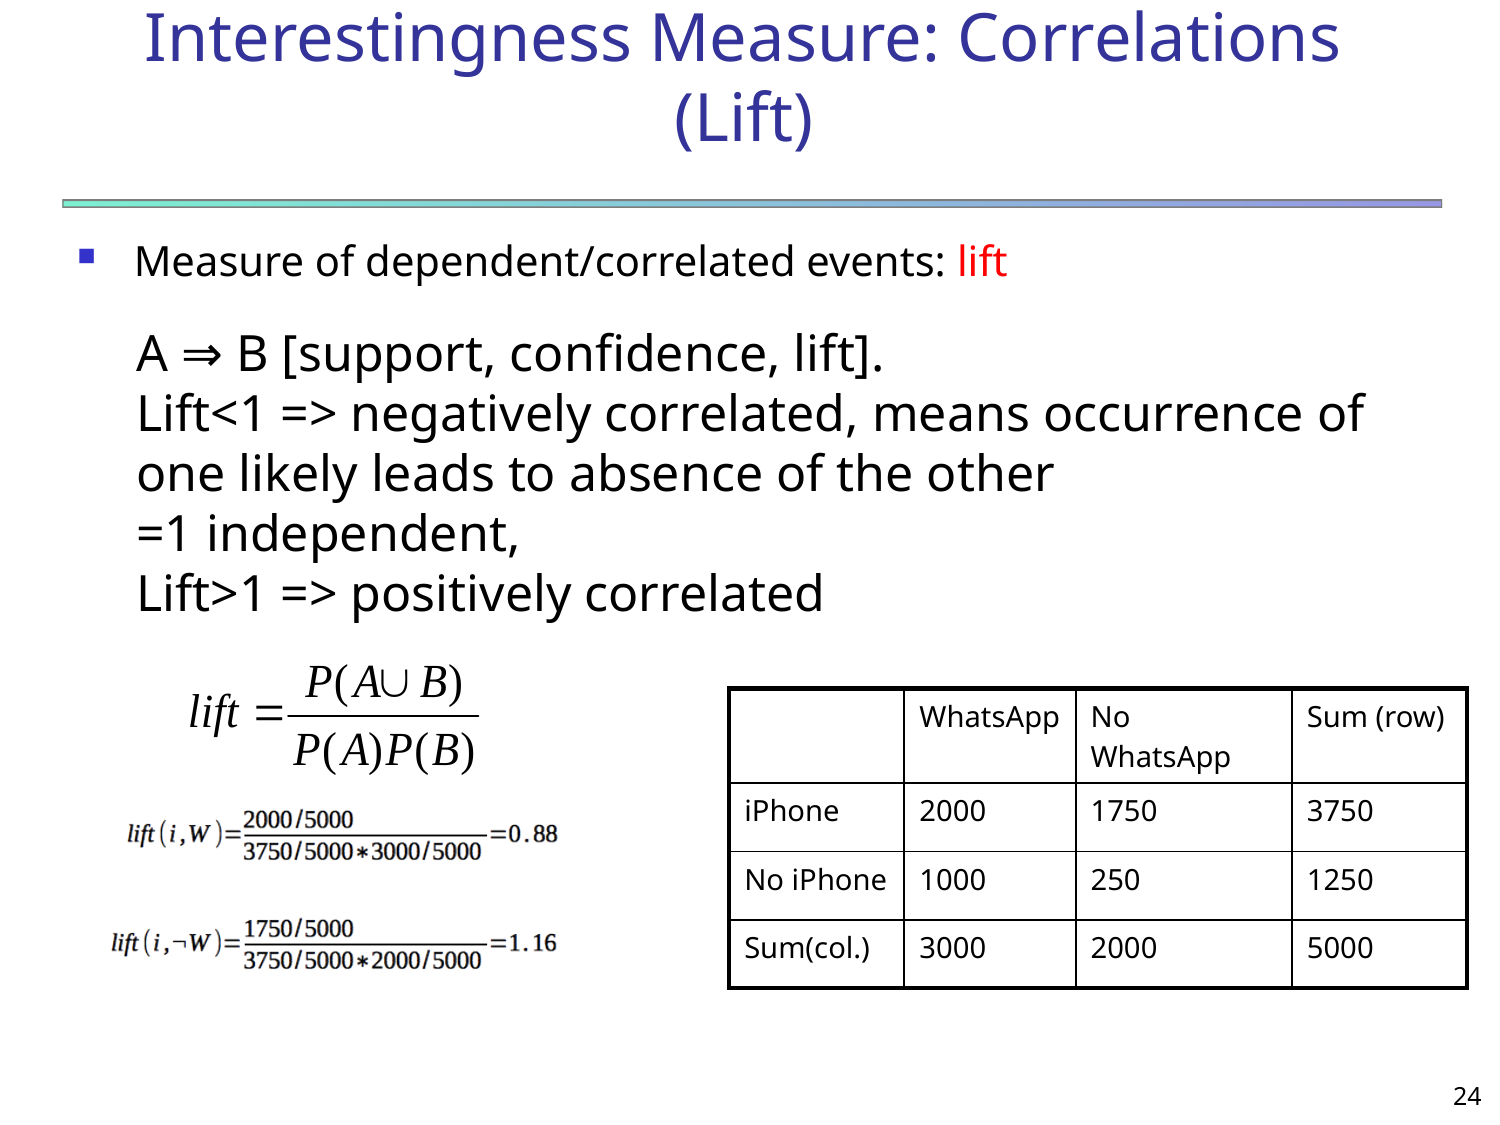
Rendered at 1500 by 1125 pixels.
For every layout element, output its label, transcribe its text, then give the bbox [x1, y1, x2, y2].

text_box A ⇒ B [support, confidence, lift]. Lift<1 => negatively correlated, means occurrence of one likely leads to absence of the other =1 independent, Lift>1 => positively correlated [121, 313, 1483, 629]
table_cell No iPhone [731, 852, 903, 919]
table_header [731, 691, 903, 782]
table_cell iPhone [731, 784, 903, 851]
table_cell 5000 [1293, 921, 1465, 986]
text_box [180, 646, 490, 790]
table_cell Sum(col.) [731, 921, 903, 986]
table_cell 2000 [1077, 921, 1291, 986]
table_header No WhatsApp [1077, 691, 1291, 782]
table_cell 3750 [1293, 784, 1465, 851]
table_cell 250 [1077, 852, 1291, 919]
table_cell 1750 [1077, 784, 1291, 851]
table_cell 1250 [1293, 852, 1465, 919]
title Interestingness Measure: Correlations (Lift) [62, 62, 1425, 163]
list Measure of dependent/correlated events: lift [62, 212, 1463, 688]
table_header Sum (row) [1293, 691, 1465, 782]
slide_number 24 [1183, 1059, 1497, 1123]
table_header WhatsApp [905, 691, 1075, 782]
picture [104, 914, 566, 974]
table_cell 3000 [905, 921, 1075, 986]
table_cell 1000 [905, 852, 1075, 919]
picture [121, 805, 566, 866]
table_cell 2000 [905, 784, 1075, 851]
